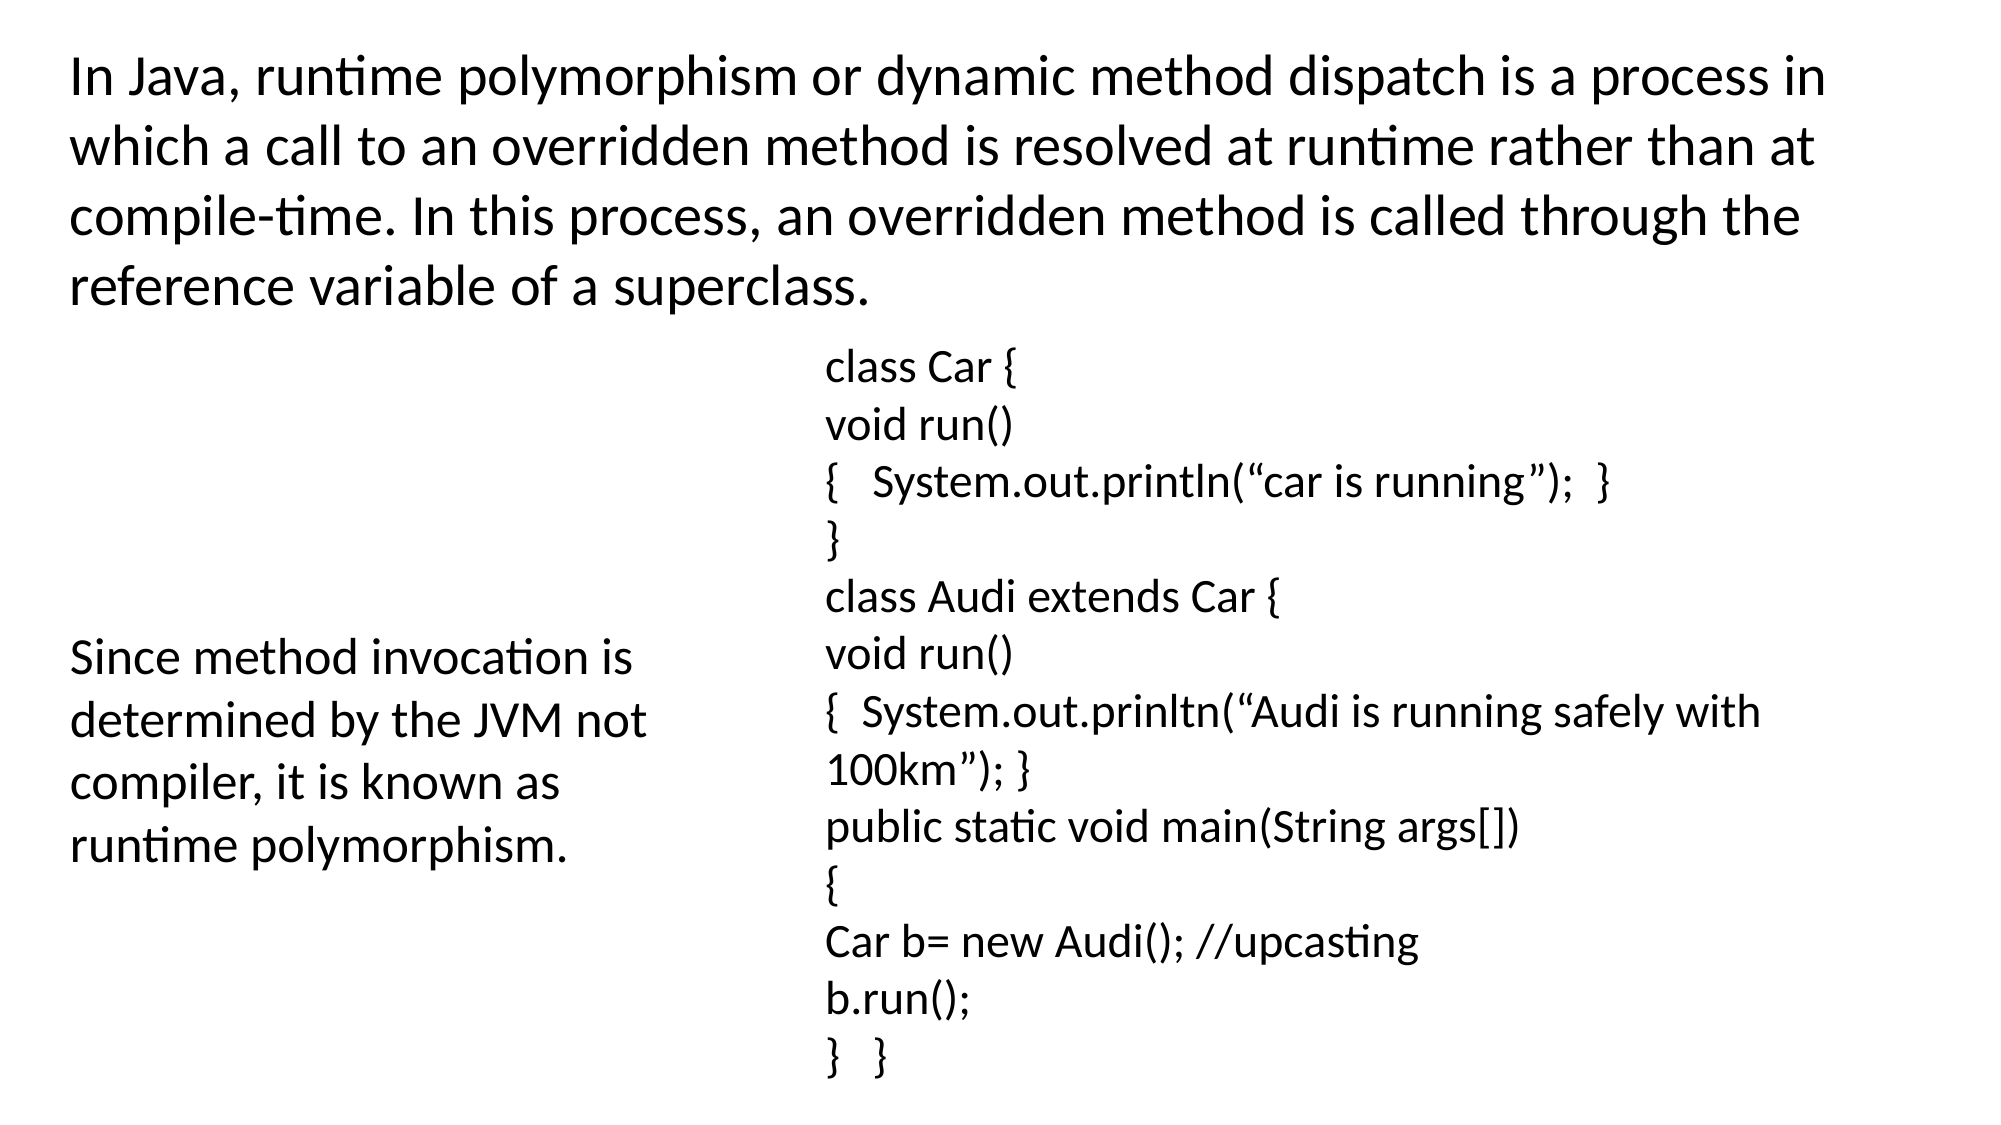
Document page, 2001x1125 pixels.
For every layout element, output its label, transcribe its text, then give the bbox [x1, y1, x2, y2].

text_box Since method invocation is determined by the JVM not compiler, it is known as runtime polymorphism. [55, 615, 709, 1002]
text_box class Car { void run() { System.out.println(“car is running”); } } class Audi extends Car { void run() { System.out.prinltn(“Audi is running safely with 100km”); } public static void main(String args[]) { Car b= new Audi(); //upcasting b.run(); } } [810, 327, 1962, 1090]
text_box In Java, runtime polymorphism or dynamic method dispatch is a process in which a call to an overridden method is resolved at runtime rather than at compile-time. In this process, an overridden method is called through the reference variable of a superclass. [55, 29, 1906, 325]
